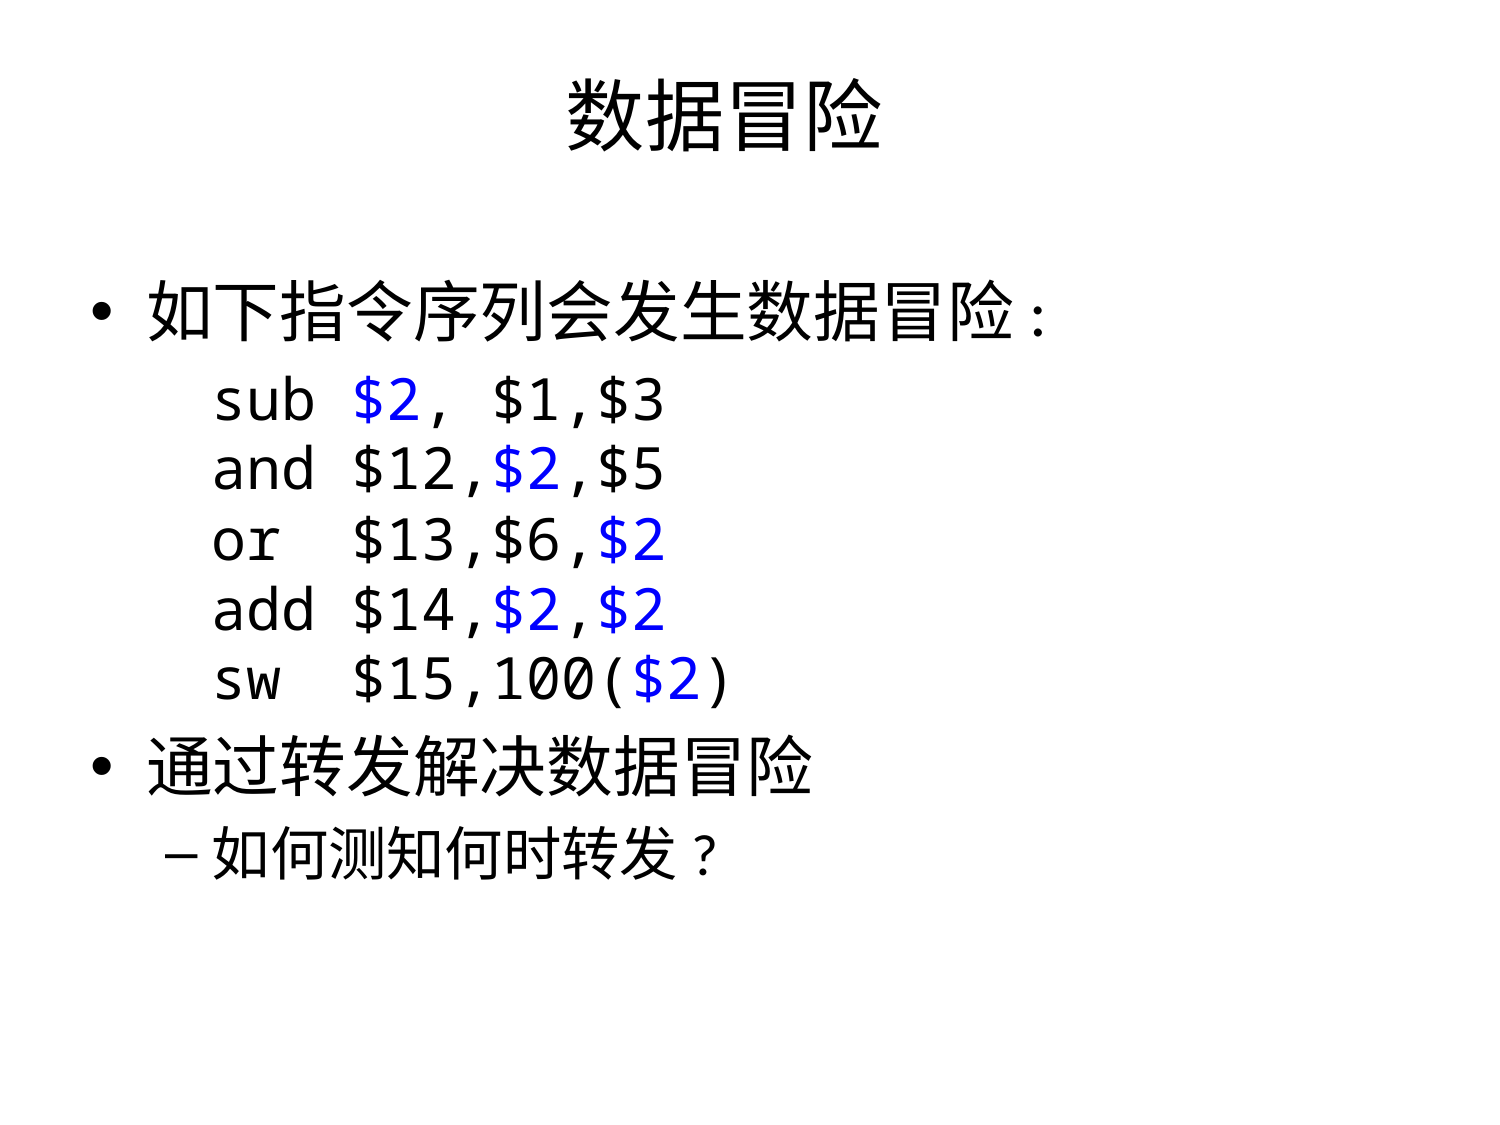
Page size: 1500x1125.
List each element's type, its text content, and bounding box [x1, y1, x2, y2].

list 如下指令序列会发生数据冒险: sub $2, $1,$3 and $12,$2,$5 or $13,$6,$2 add $14,$2,$2 sw $15,100($2) 通过转发解决数据冒险 如何测知何时转发? [75, 262, 1425, 1005]
title 数据冒险 [46, 58, 1402, 169]
